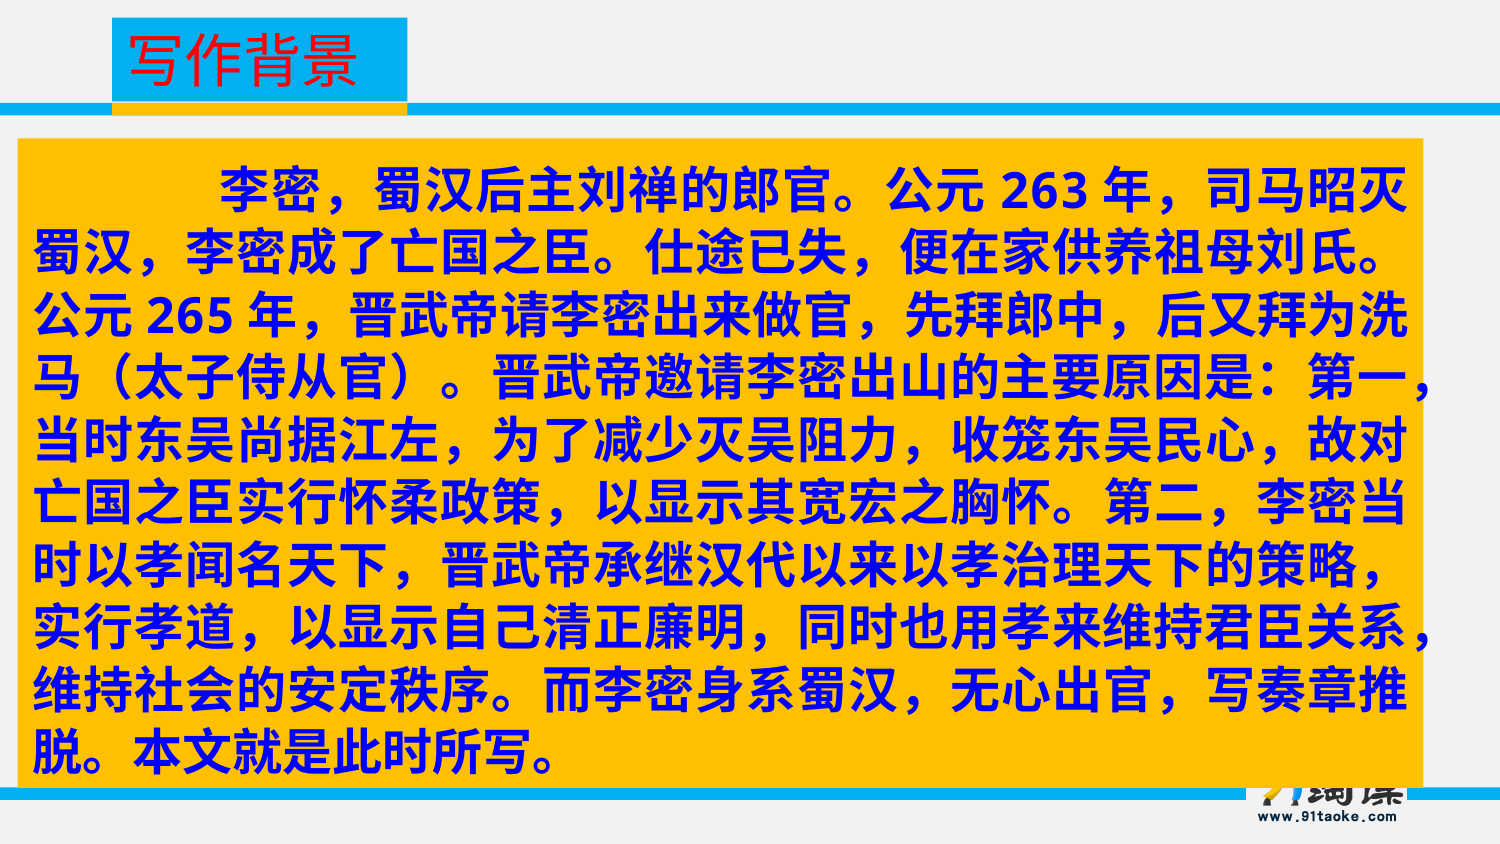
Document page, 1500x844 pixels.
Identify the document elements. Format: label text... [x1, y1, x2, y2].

picture [1245, 788, 1408, 832]
list 李密，蜀汉后主刘禅的郎官。公元263年，司马昭灭蜀汉，李密成了亡国之臣。仕途已失，便在家供养祖母刘氏。公元265年，晋武帝请李密出来做官，先拜郎中，后又拜为洗马（太子侍从官）。晋武帝邀请李密出山的主要原因是：第一，当时东吴尚据江左，为了减少灭吴阻力，收笼东吴民心，故对亡国之臣实行怀柔政策，以显示其宽宏之胸怀。第二，李密当时以孝闻名天下，晋武帝承继汉代以来以孝治理天下的策略，实行孝道，以显示自己清正廉明，同时也用孝来维持君臣关系，维持社会的安定秩序。而李密身系蜀汉，无心出官，写奏章推脱。本文就是此时所写。 [17, 138, 1424, 788]
text_box 写作背景 [112, 17, 408, 102]
